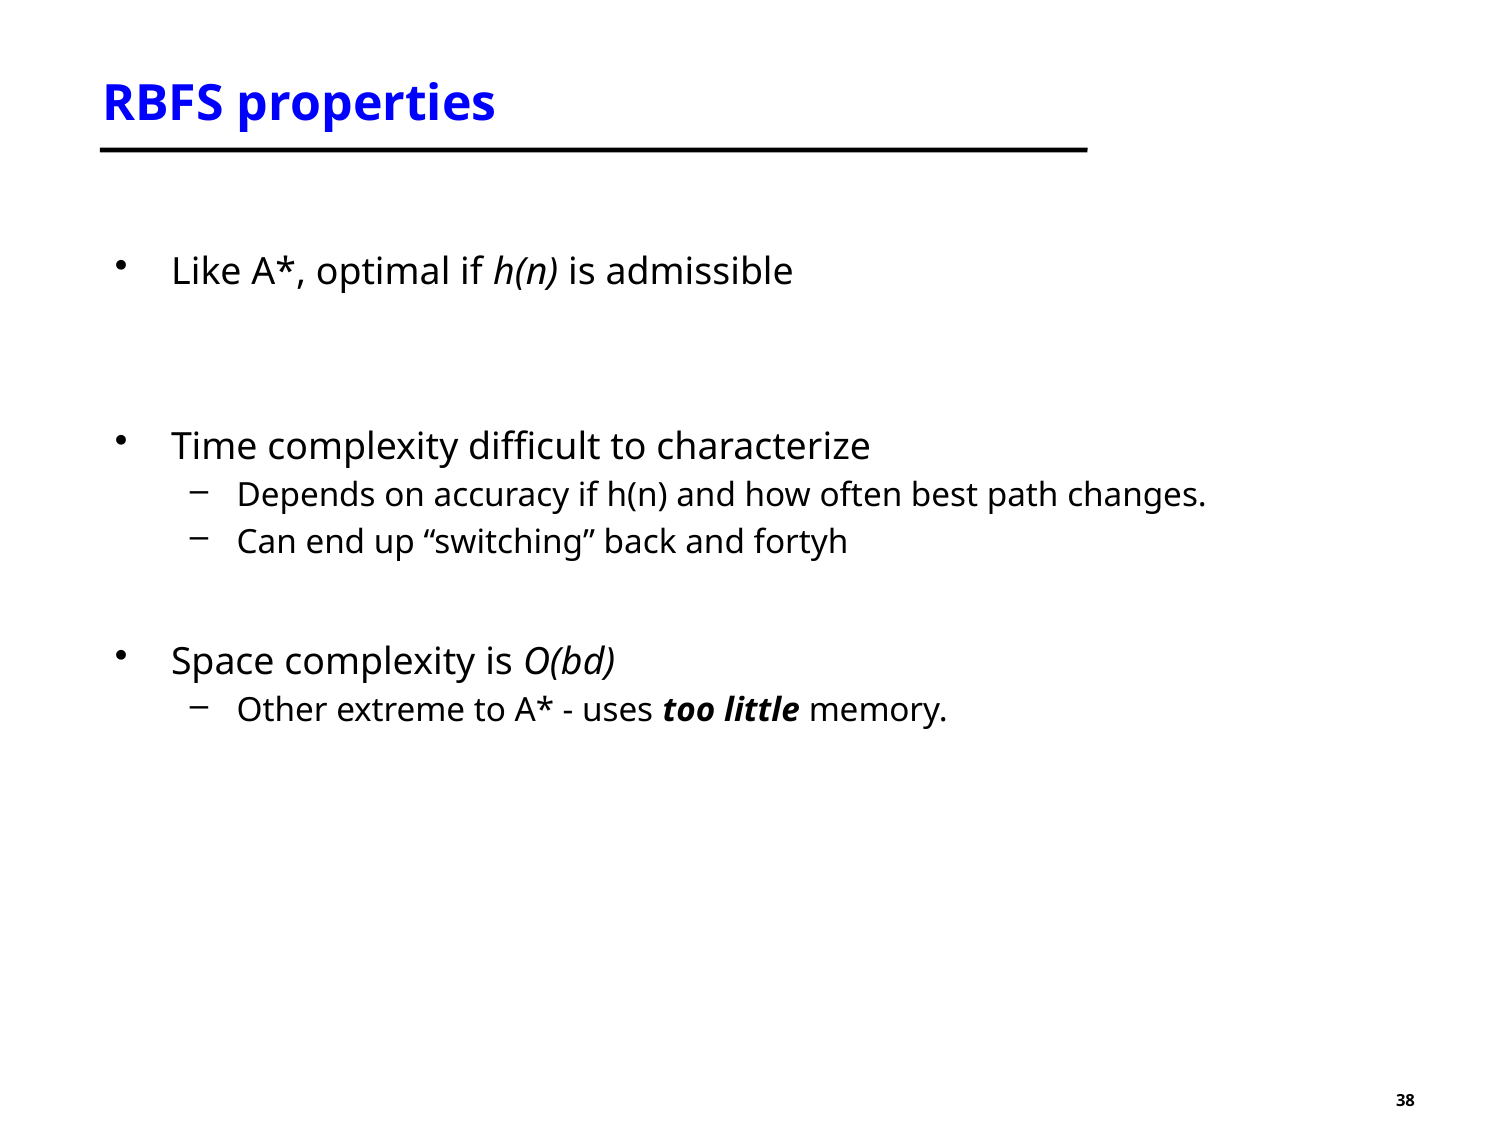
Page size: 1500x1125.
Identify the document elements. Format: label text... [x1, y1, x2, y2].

title RBFS properties [87, 50, 1363, 150]
list Like A*, optimal if h(n) is admissible Time complexity difficult to characterize Depends on accuracy if h(n) and how often best path changes. Can end up “switching” back and fortyh Space complexity is O(bd) Other extreme to A* - uses too little memory. [99, 187, 1388, 1013]
